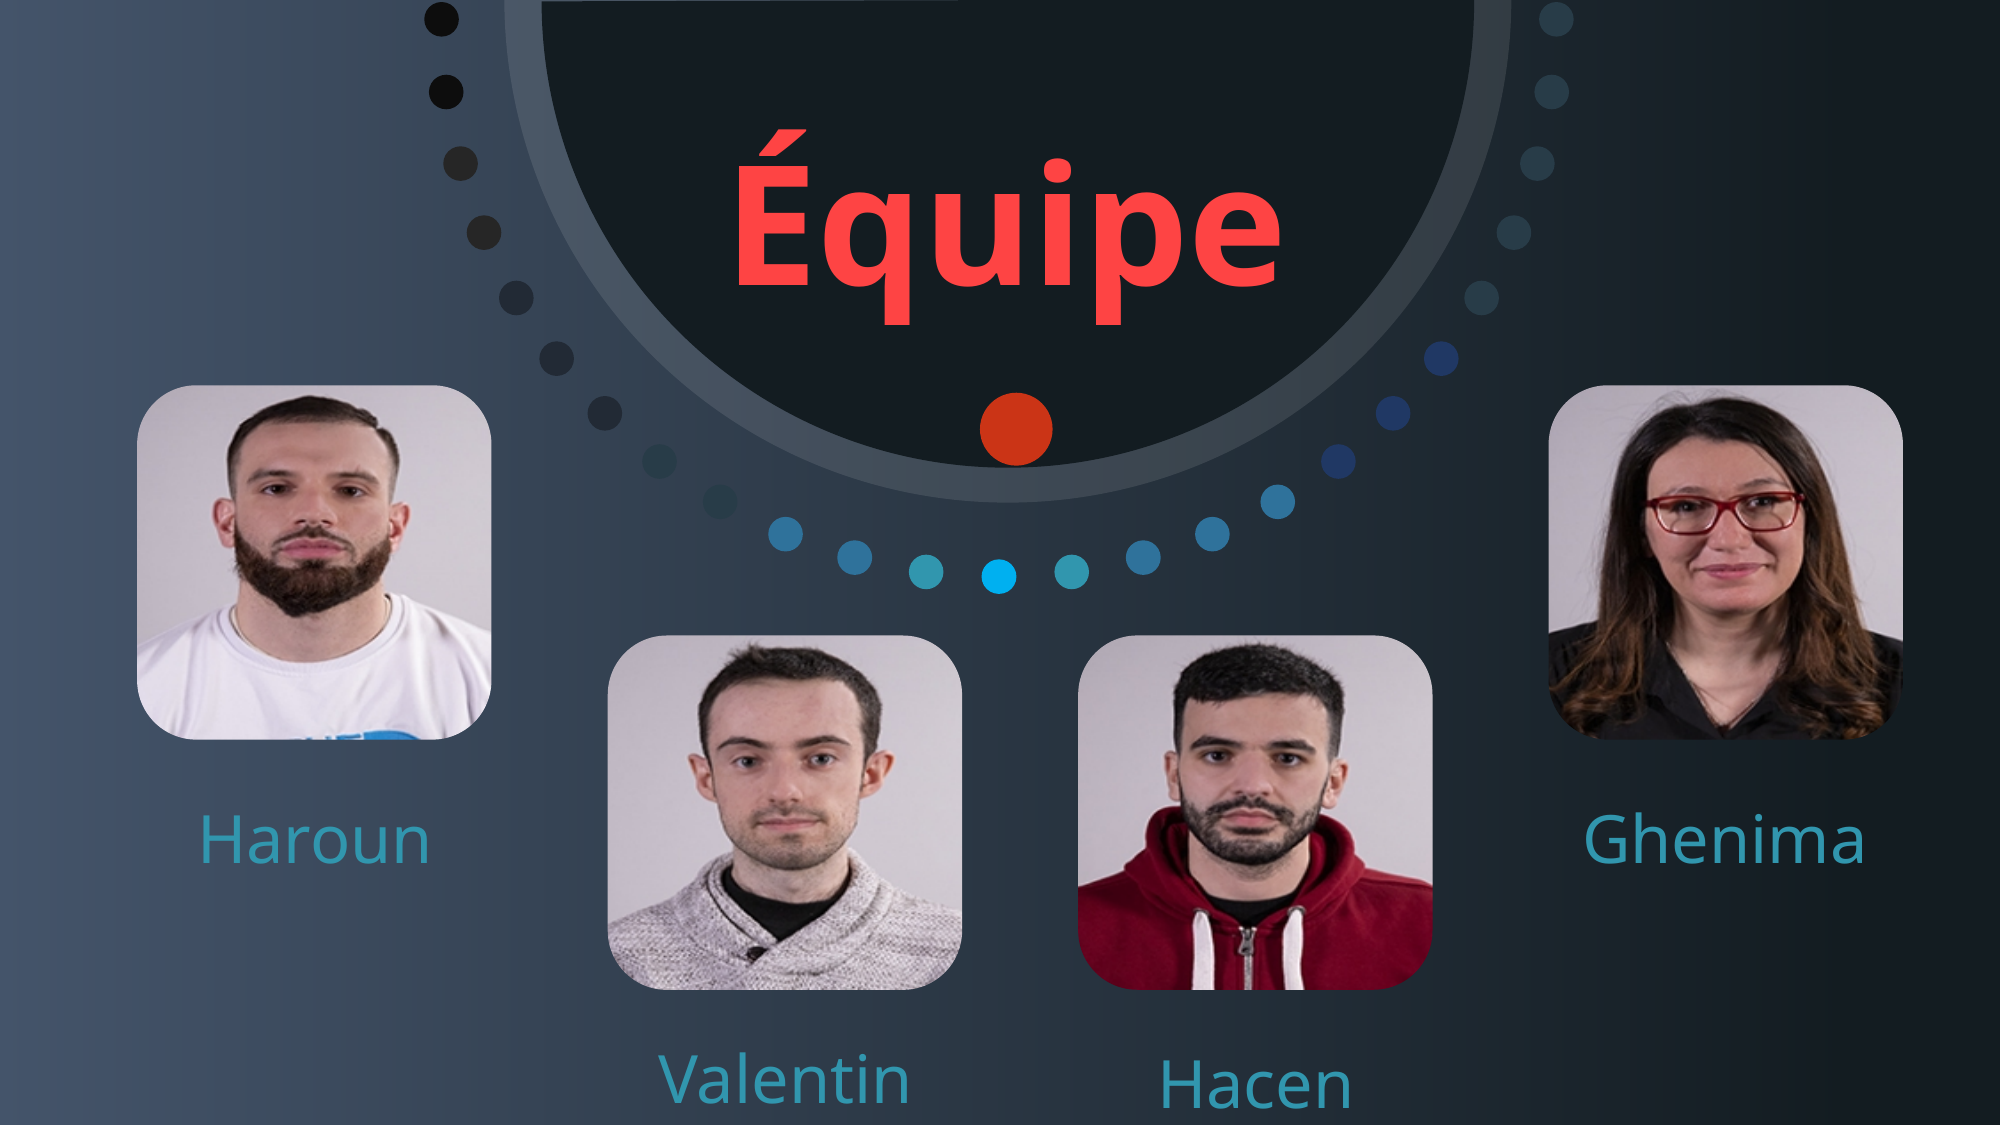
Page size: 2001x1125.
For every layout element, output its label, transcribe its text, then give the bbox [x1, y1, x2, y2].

picture [607, 635, 963, 990]
title Haroun [138, 740, 492, 887]
picture [1548, 385, 1903, 740]
text_box Ghenima [1548, 740, 1902, 886]
list Équipe [543, 0, 1468, 464]
picture [1078, 635, 1433, 990]
text_box Hacen [1079, 990, 1433, 1125]
text_box Valentin [609, 990, 963, 1125]
picture [137, 385, 492, 740]
